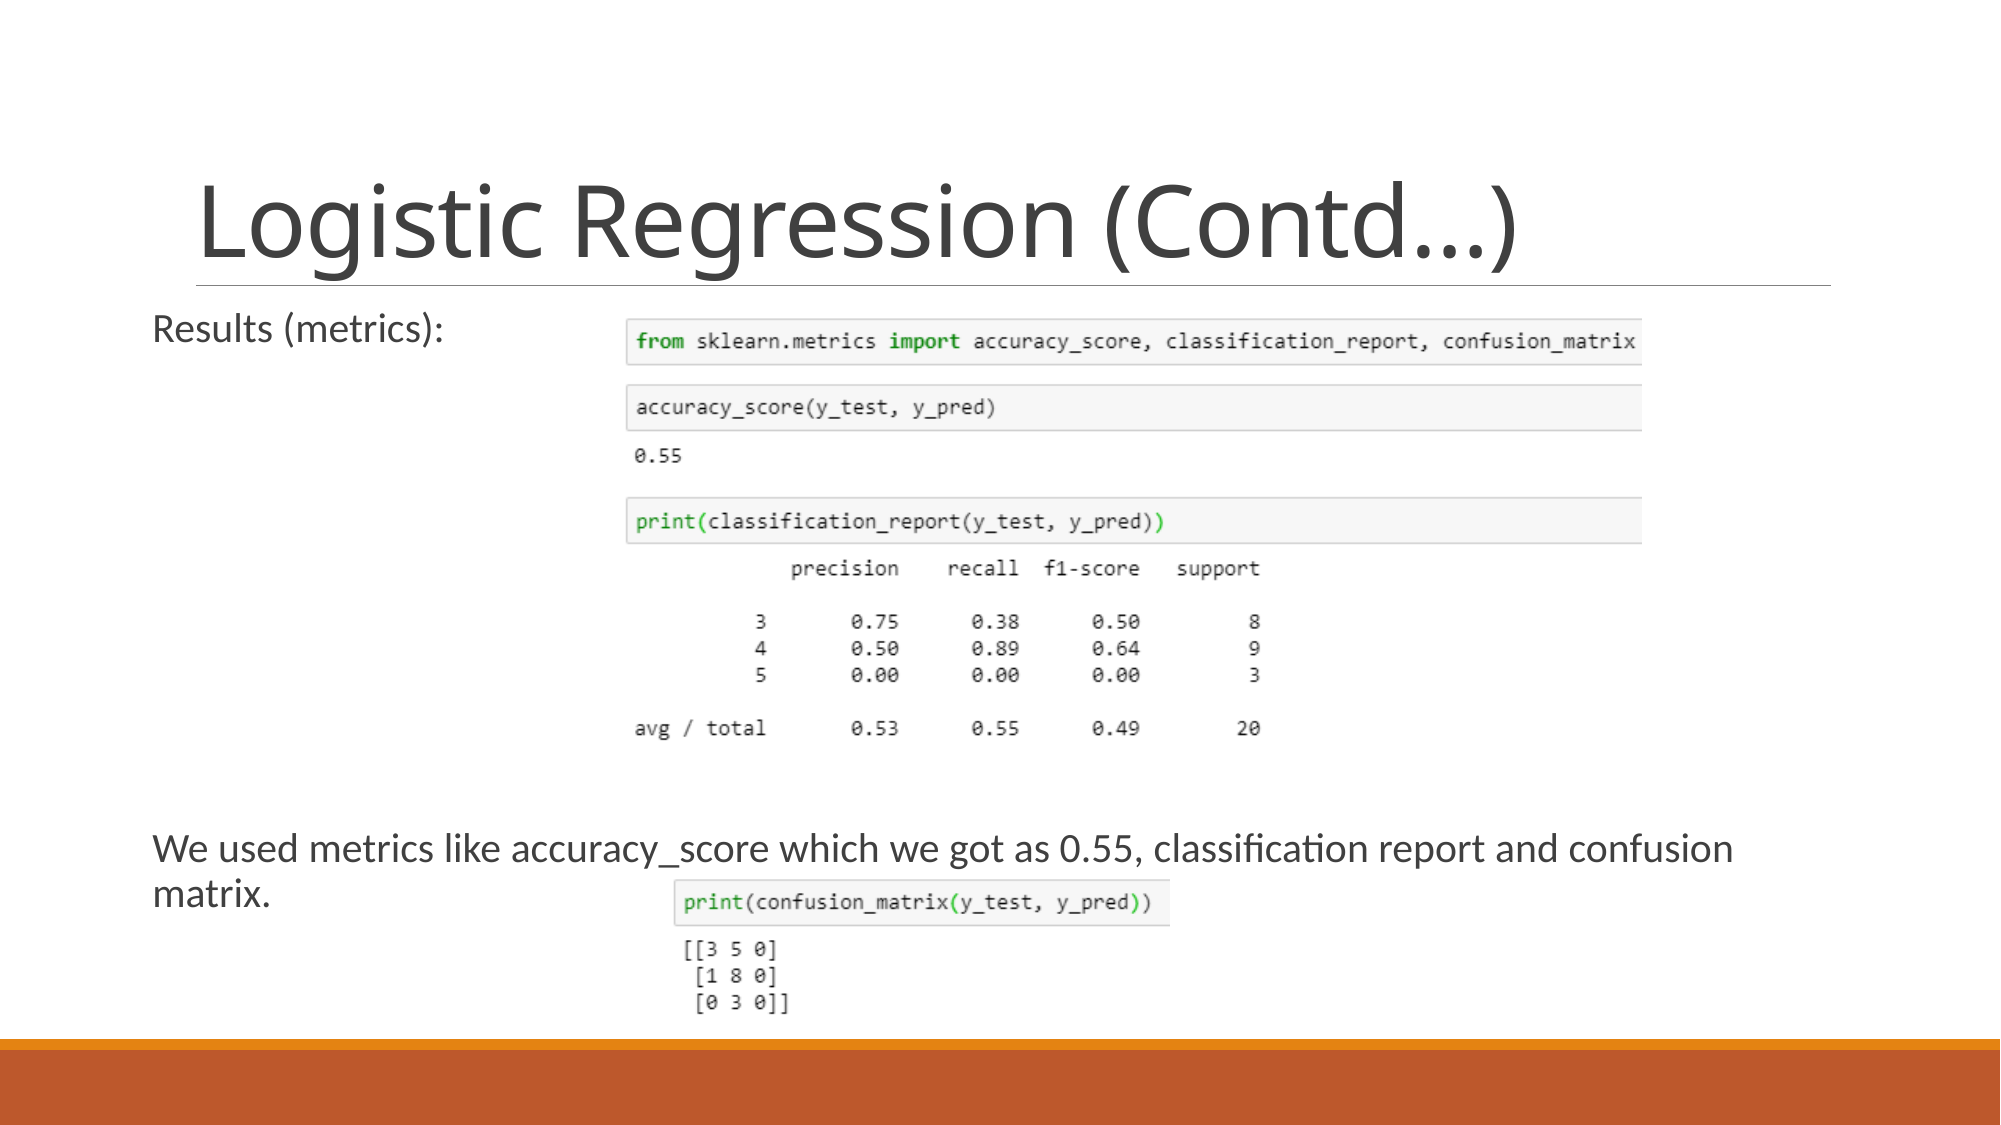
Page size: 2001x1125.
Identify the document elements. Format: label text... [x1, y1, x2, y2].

list Results (metrics): We used metrics like accuracy_score which we got as 0.55, classification report and confusion matrix. [137, 299, 1863, 1069]
title Logistic Regression (Contd…) [180, 47, 1830, 285]
picture [670, 877, 1171, 1023]
picture [620, 313, 1642, 748]
